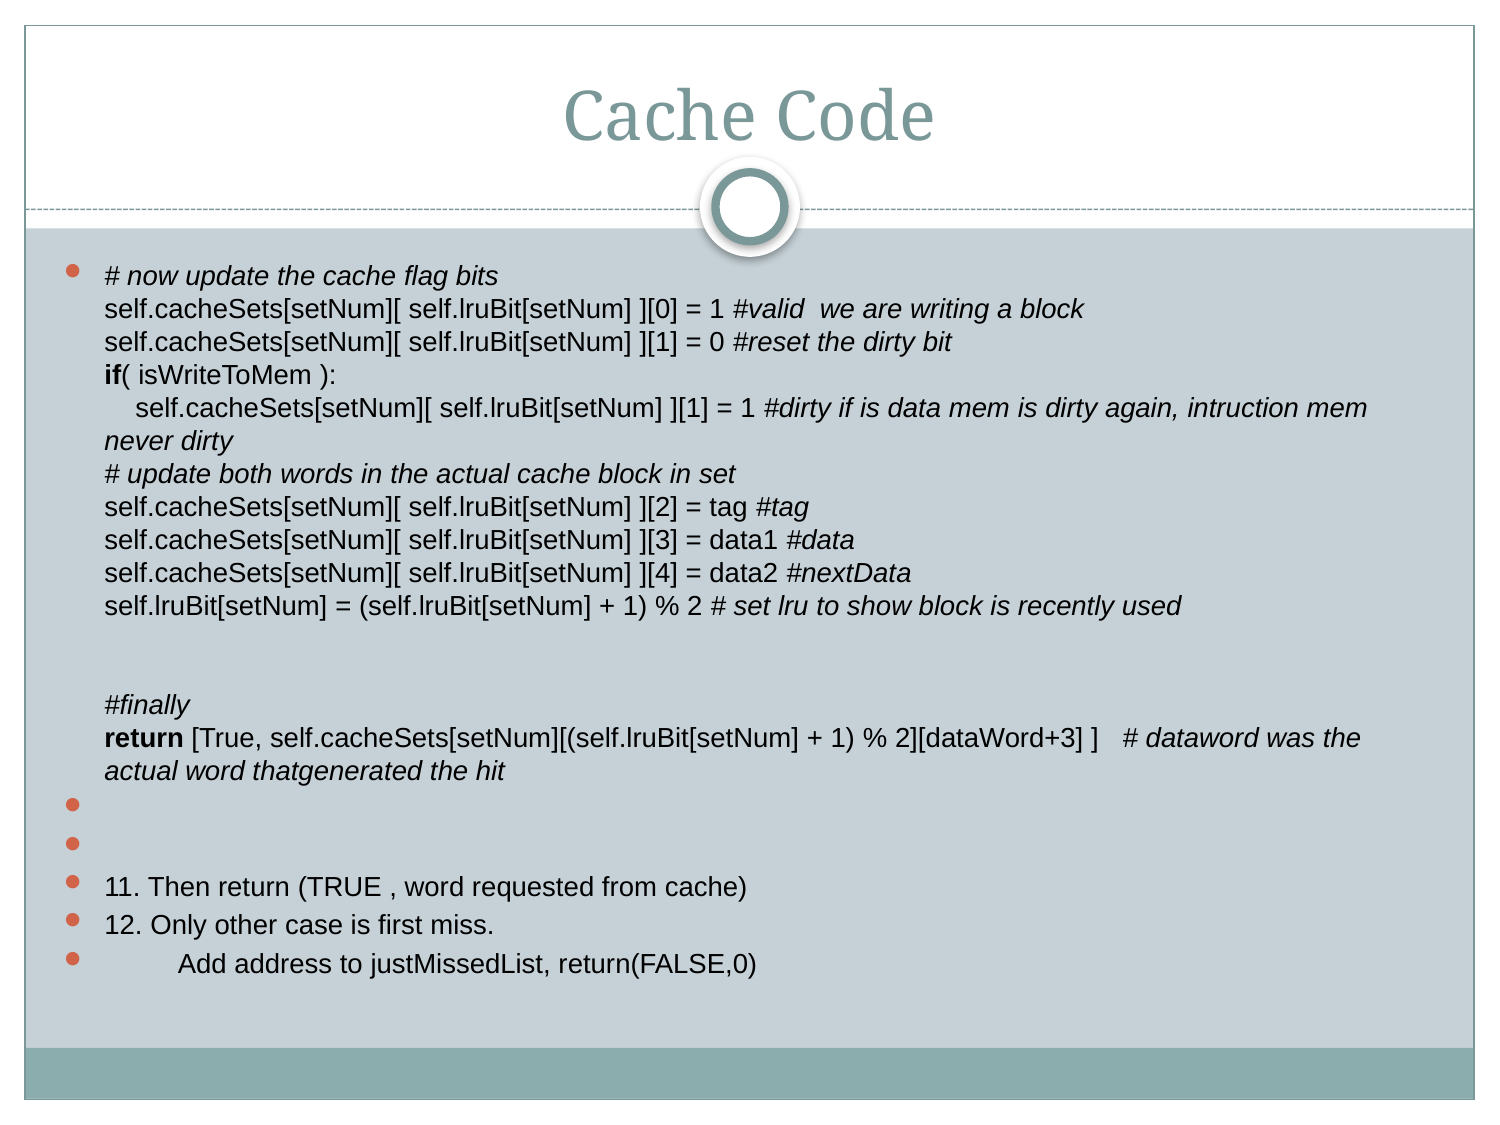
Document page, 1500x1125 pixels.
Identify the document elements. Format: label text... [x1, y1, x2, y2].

title Cache Code [49, 37, 1450, 162]
list # now update the cache flag bits self.cacheSets[setNum][ self.lruBit[setNum] ][0] = 1 #valid we are writing a block self.cacheSets[setNum][ self.lruBit[setNum] ][1] = 0 #reset the dirty bit if( isWriteToMem ): self.cacheSets[setNum][ self.lruBit[setNum] ][1] = 1 #dirty if is data mem is dirty again, intruction mem never dirty # update both words in the actual cache block in set self.cacheSets[setNum][ self.lruBit[setNum] ][2] = tag #tag self.cacheSets[setNum][ self.lruBit[setNum] ][3] = data1 #data self.cacheSets[setNum][ self.lruBit[setNum] ][4] = data2 #nextData self.lruBit[setNum] = (self.lruBit[setNum] + 1) % 2 # set lru to show block is recently used #finally return [True, self.cacheSets[setNum][(self.lruBit[setNum] + 1) % 2][dataWord+3] ] # dataword was the actual word thatgenerated the hit 11. Then return (TRUE , word requested from cache) 12. Only other case is first miss. Add address to justMissedList, return(FALSE,0) [49, 250, 1445, 1001]
